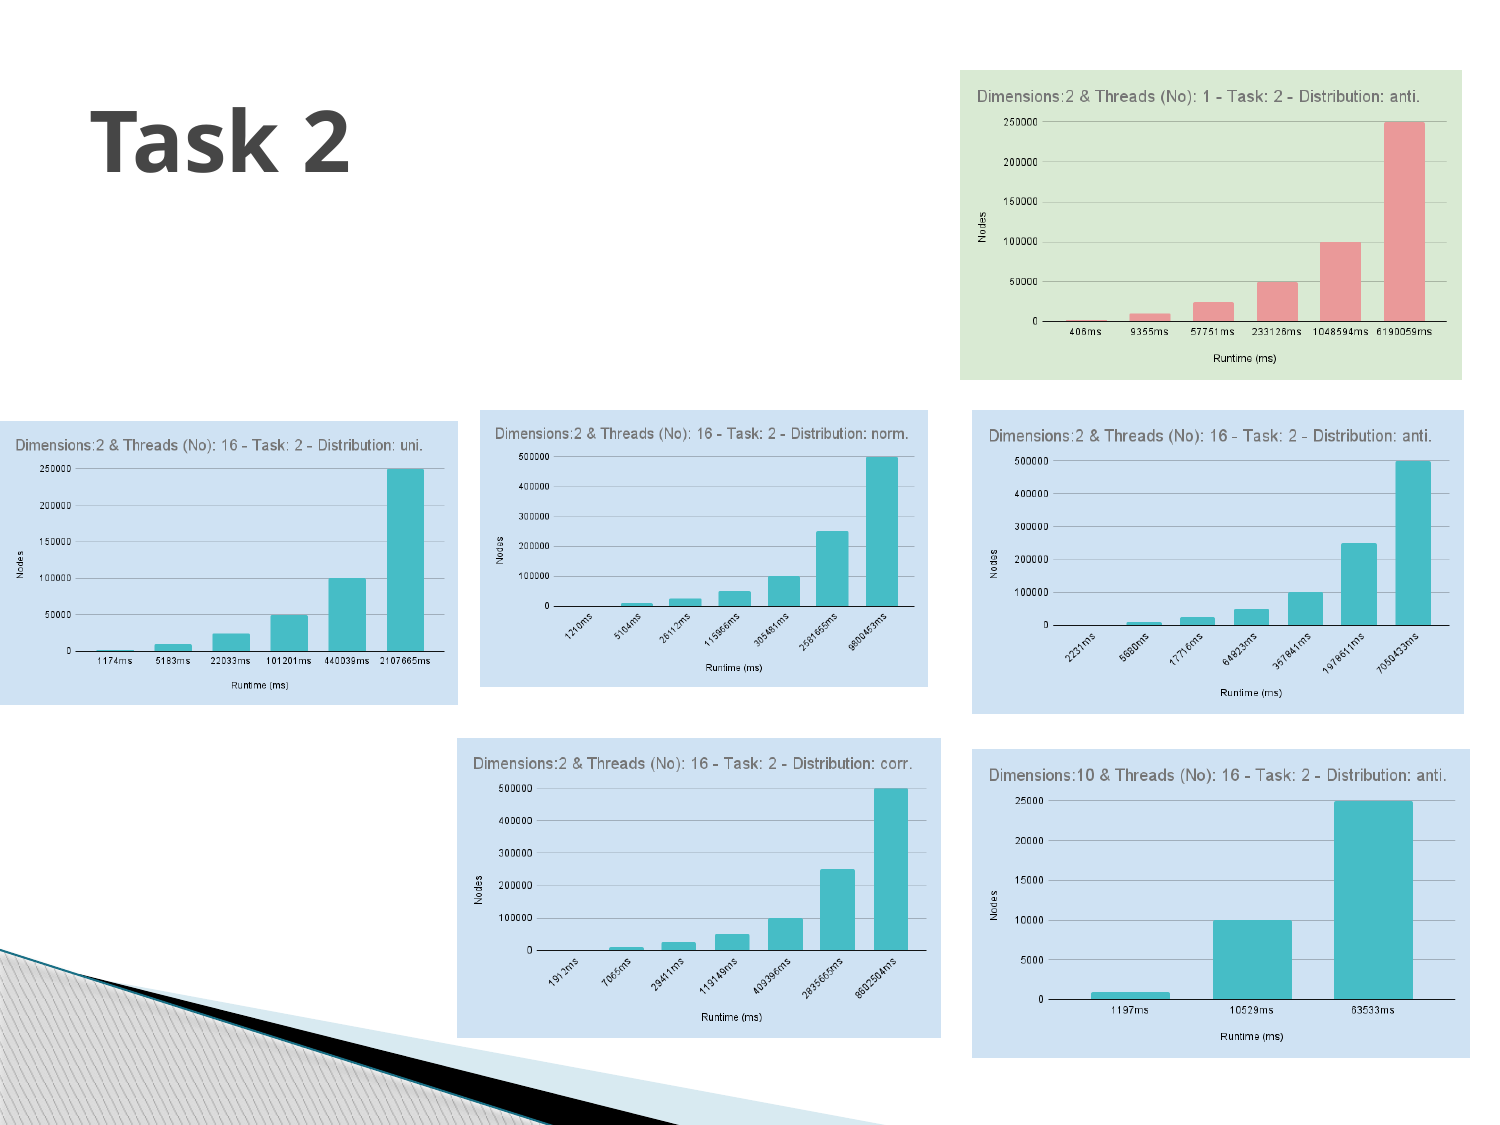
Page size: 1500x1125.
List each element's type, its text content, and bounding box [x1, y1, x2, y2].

picture [0, 421, 458, 705]
picture [960, 70, 1462, 380]
picture [480, 409, 928, 687]
picture [456, 738, 941, 1038]
picture [972, 409, 1464, 714]
title Task 2 [75, 45, 1425, 233]
picture [972, 749, 1470, 1058]
